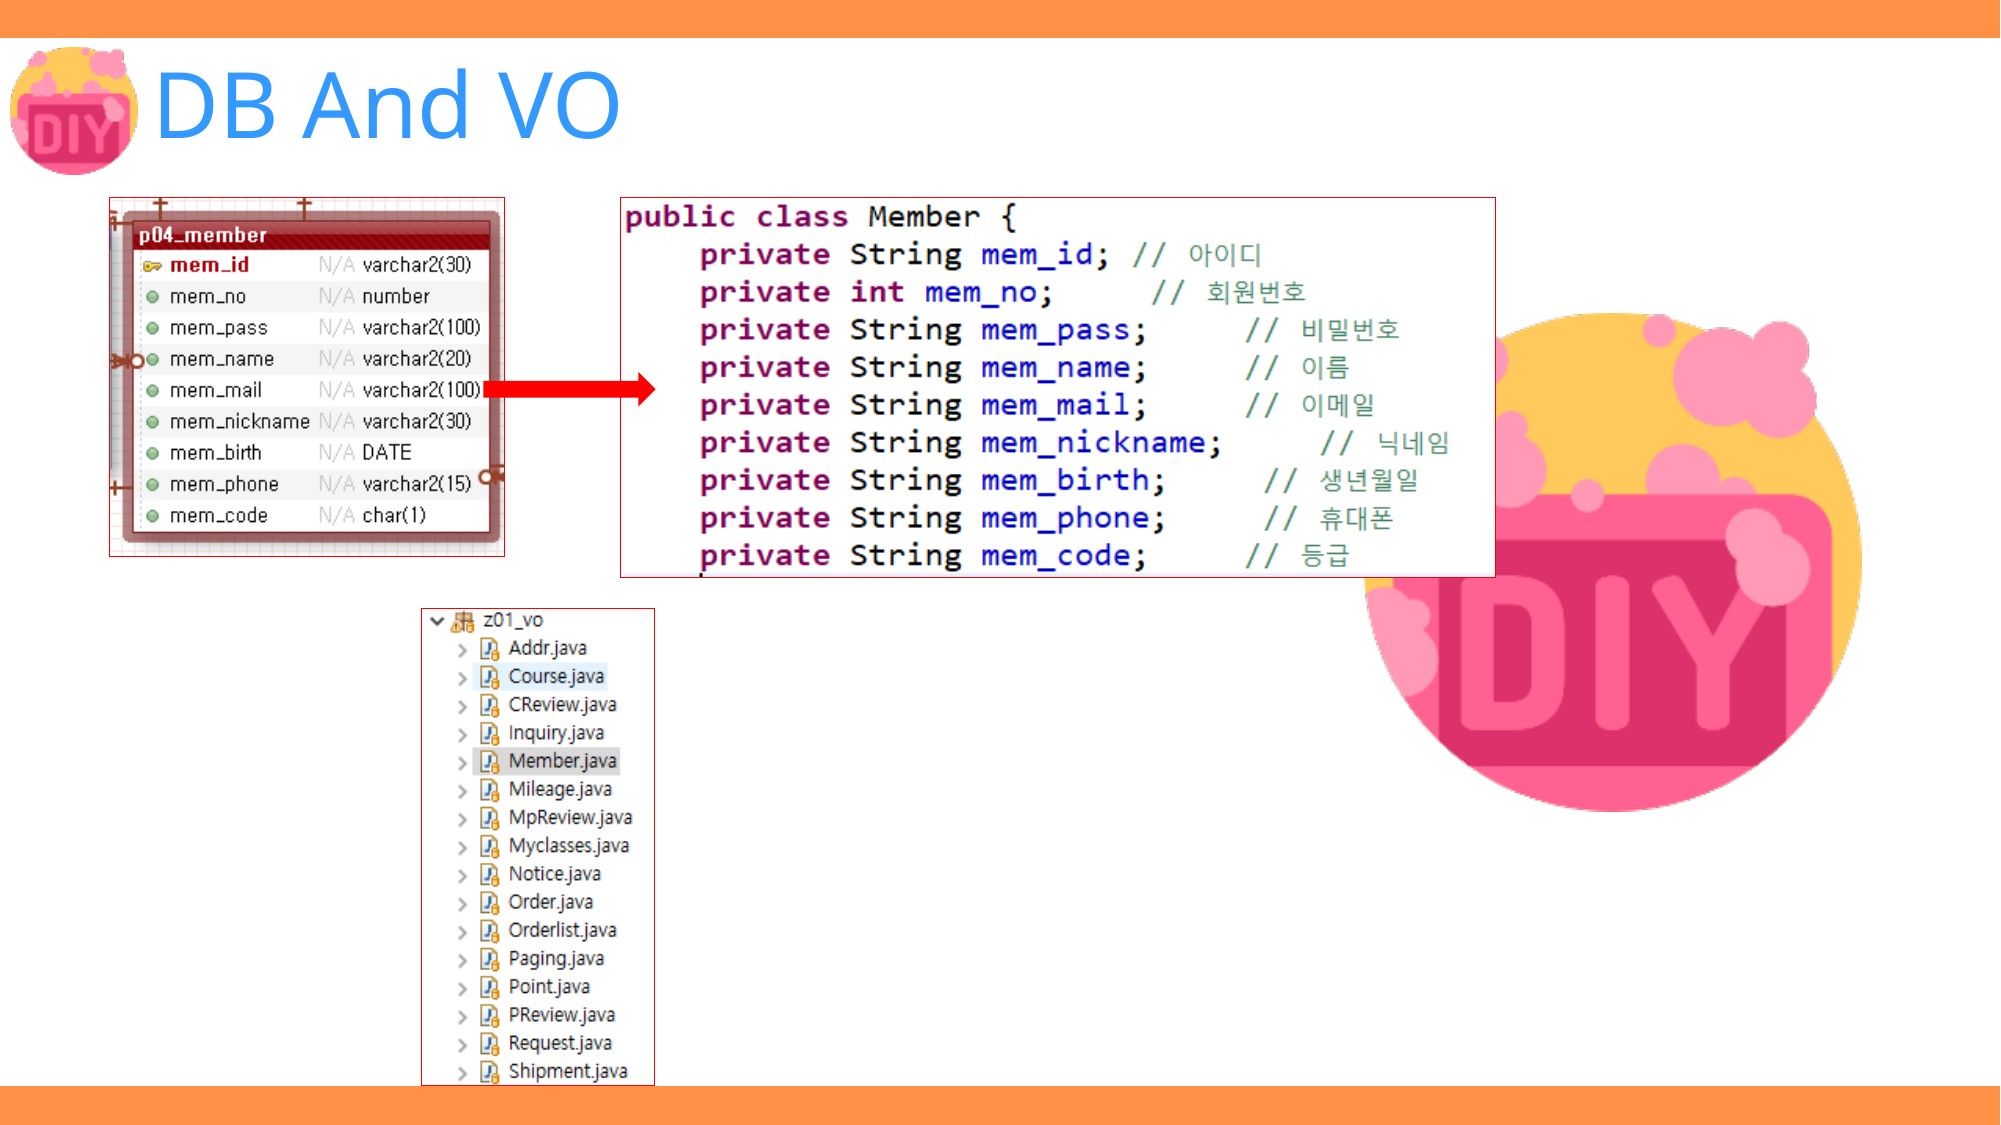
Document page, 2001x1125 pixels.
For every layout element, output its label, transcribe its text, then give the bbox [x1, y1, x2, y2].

text_box [0, 38, 2000, 1086]
text_box DB And VO [137, 39, 1227, 165]
picture [9, 47, 138, 175]
picture [620, 197, 1862, 812]
text_box [505, 380, 620, 398]
picture [421, 608, 655, 1086]
picture [109, 197, 505, 557]
